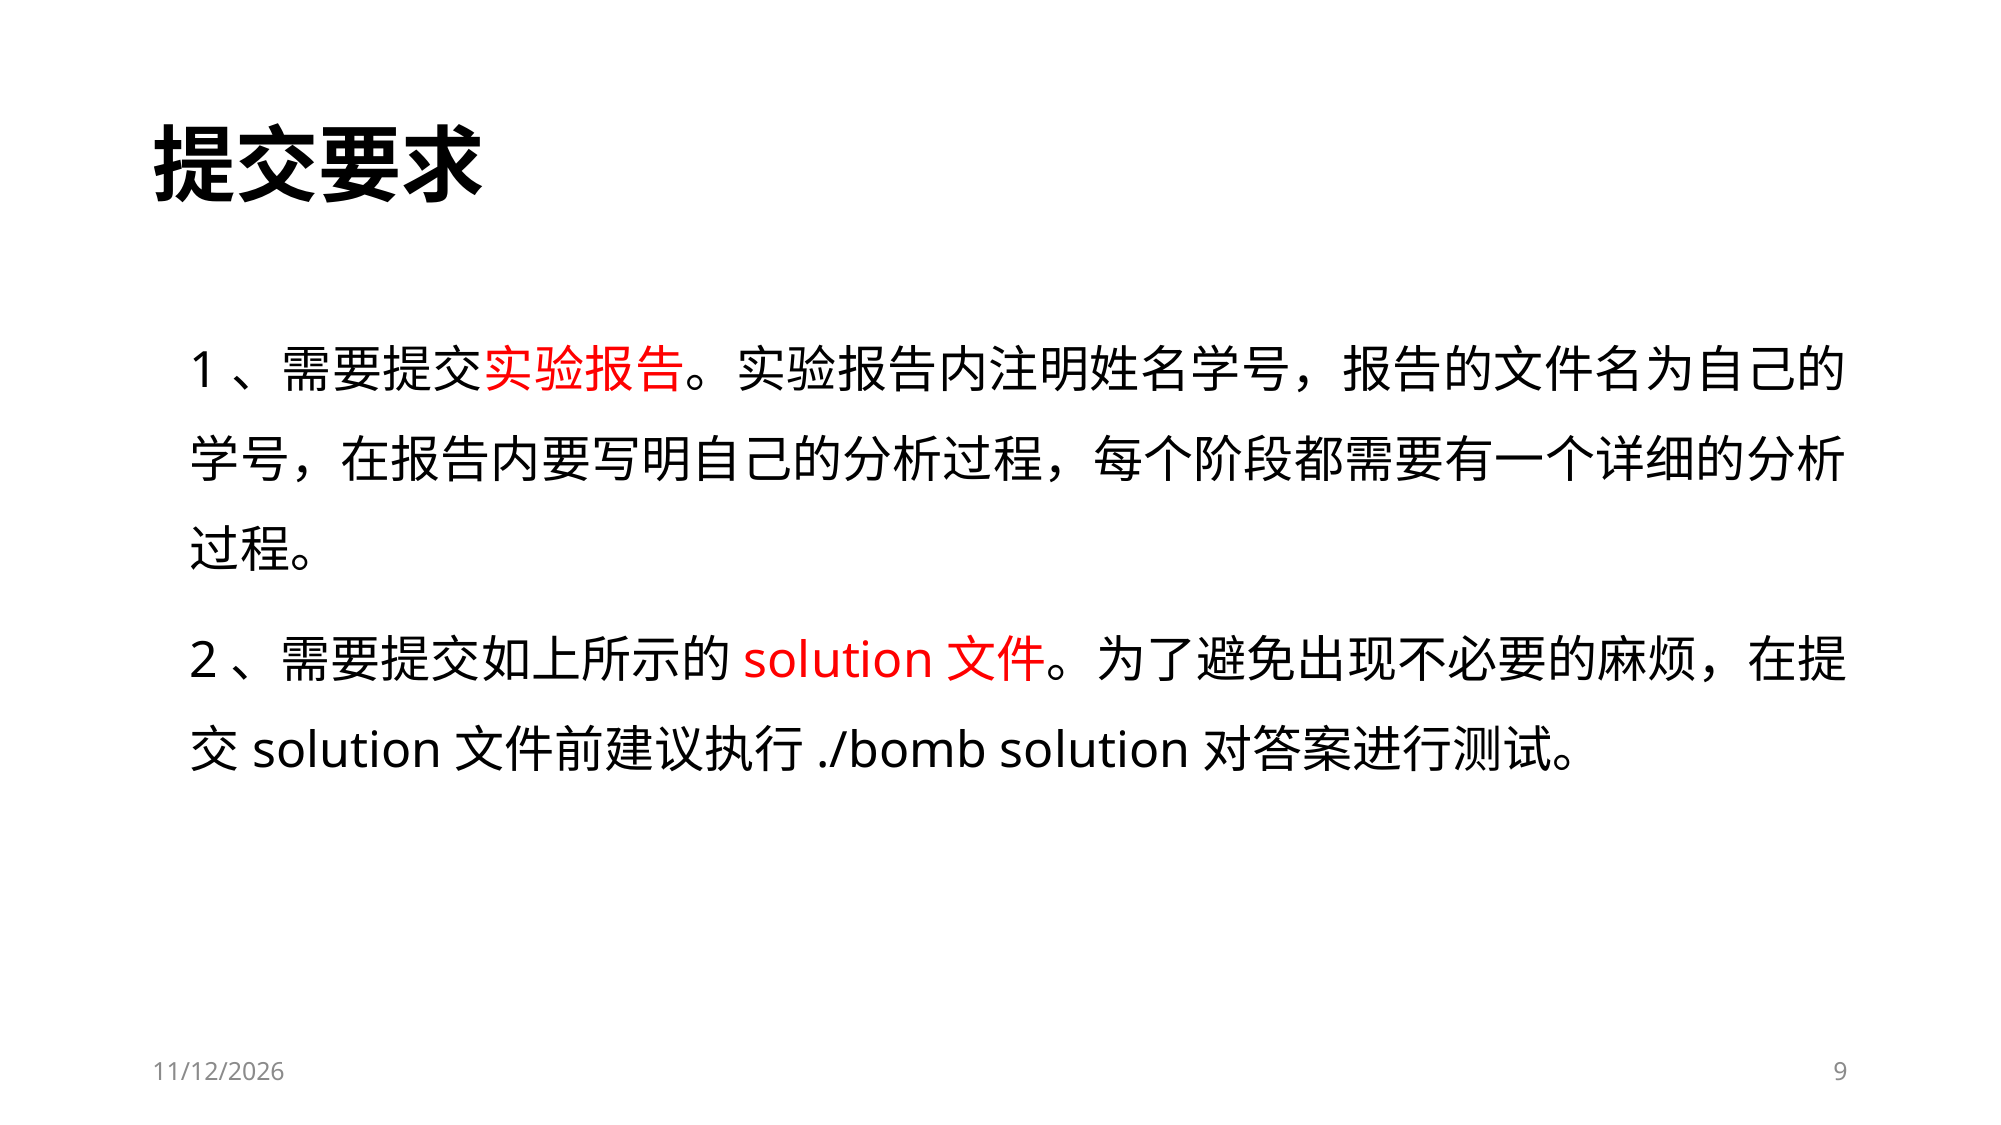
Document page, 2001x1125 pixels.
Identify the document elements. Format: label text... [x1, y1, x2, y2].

list 1、需要提交实验报告。实验报告内注明姓名学号，报告的文件名为自己的学号，在报告内要写明自己的分析过程，每个阶段都需要有一个详细的分析过程。 2、需要提交如上所示的solution文件。为了避免出现不必要的麻烦，在提交solution文件前建议执行./bomb solution对答案进行测试。 [137, 299, 1863, 1014]
slide_number 9 [1412, 1042, 1863, 1103]
title 提交要求 [137, 59, 1863, 278]
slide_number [137, 1042, 588, 1103]
